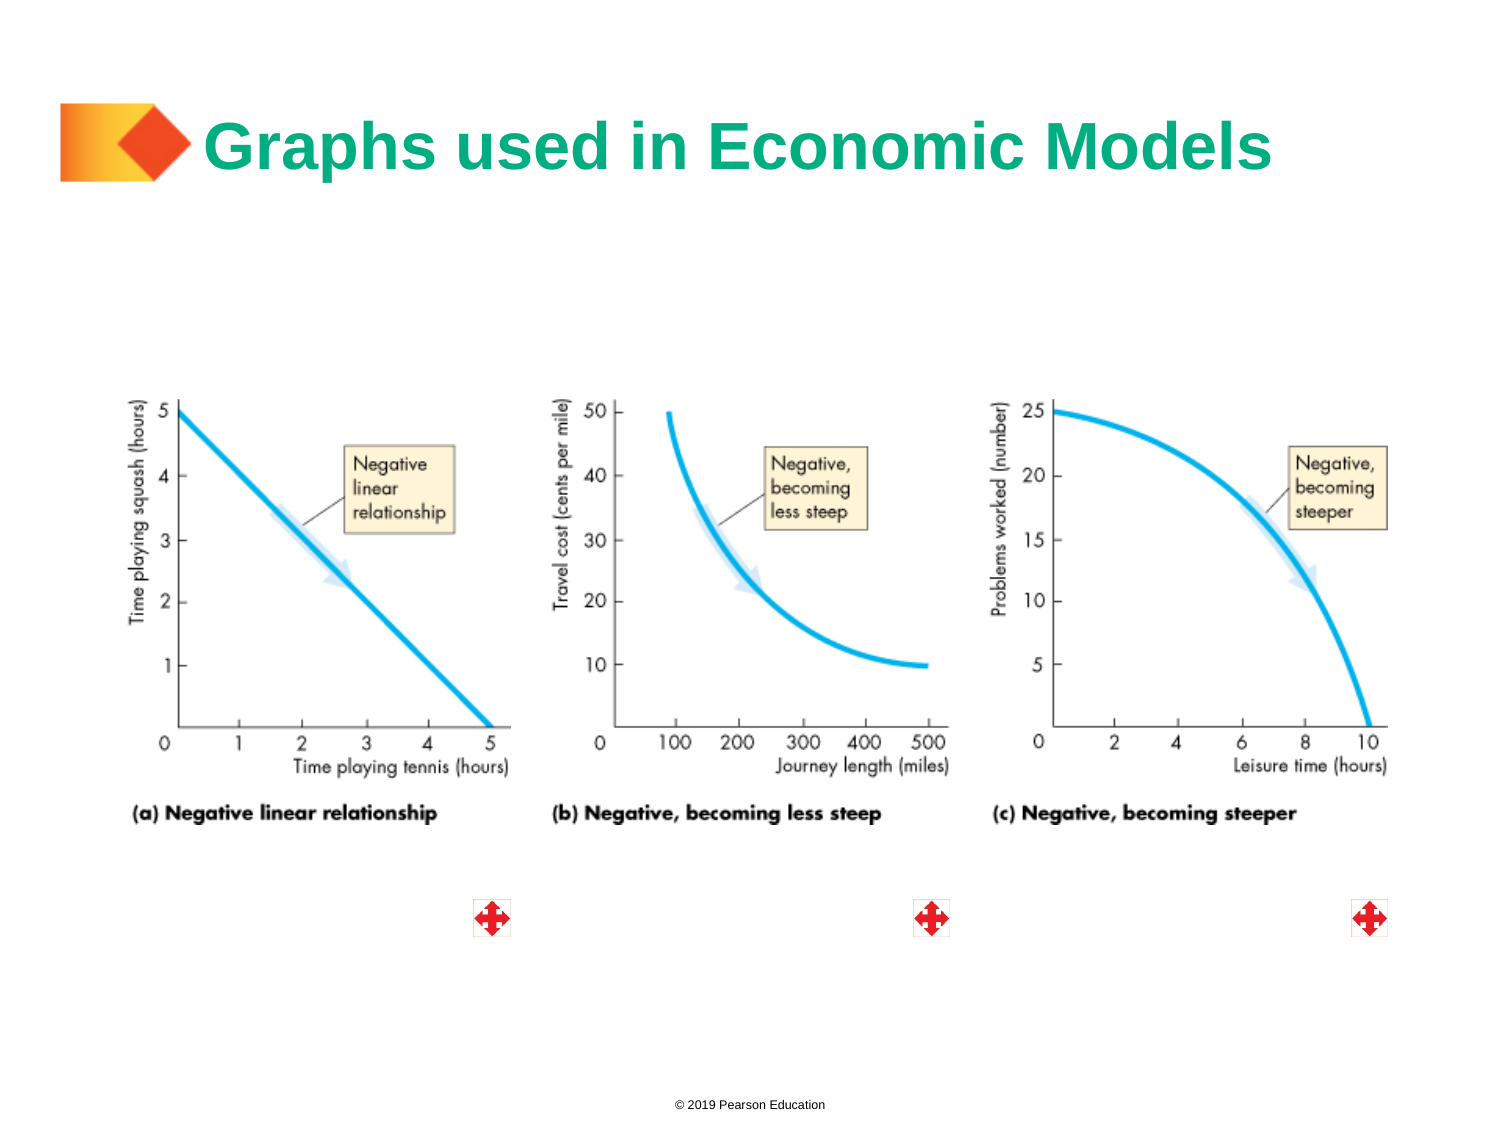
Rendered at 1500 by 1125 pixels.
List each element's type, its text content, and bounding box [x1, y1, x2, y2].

picture [549, 398, 951, 826]
picture [987, 398, 1388, 825]
picture [59, 102, 188, 184]
title Graphs used in Economic Models [188, 50, 1364, 236]
picture [124, 398, 512, 825]
picture [1350, 899, 1388, 937]
picture [913, 899, 951, 937]
picture [473, 899, 511, 937]
